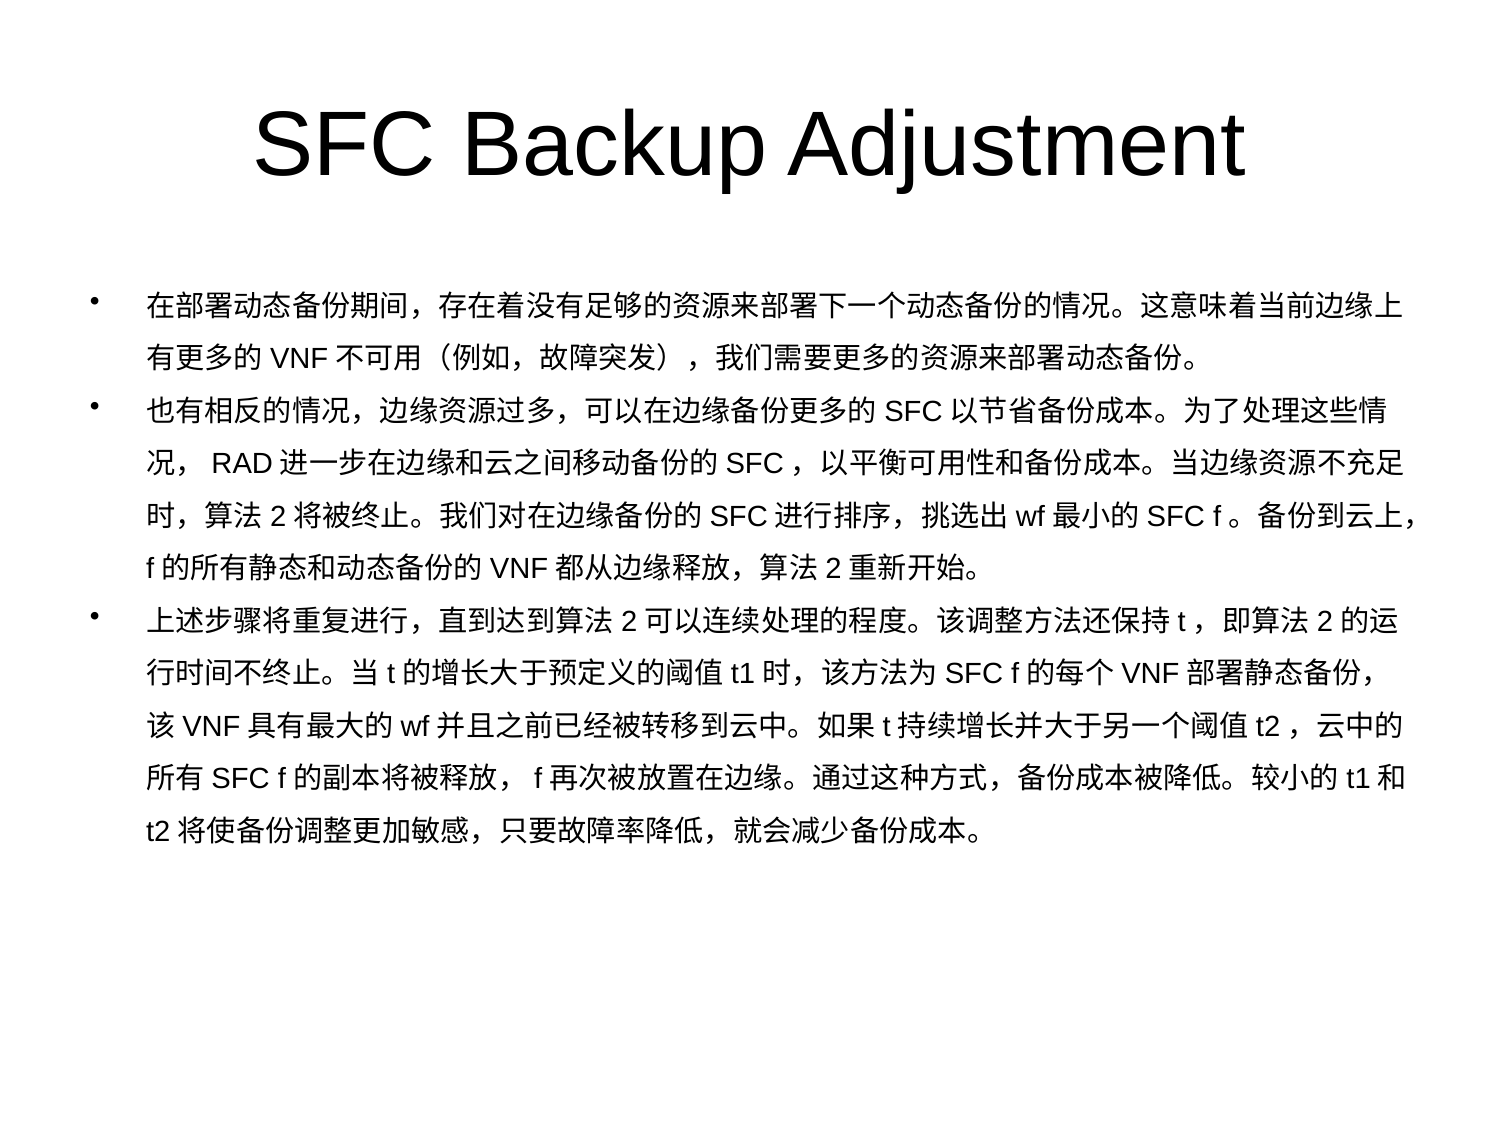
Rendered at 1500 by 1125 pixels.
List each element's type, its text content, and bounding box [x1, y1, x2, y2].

list 在部署动态备份期间，存在着没有足够的资源来部署下一个动态备份的情况。这意味着当前边缘上有更多的VNF不可用（例如，故障突发），我们需要更多的资源来部署动态备份。 也有相反的情况，边缘资源过多，可以在边缘备份更多的SFC以节省备份成本。为了处理这些情况，RAD进一步在边缘和云之间移动备份的SFC，以平衡可用性和备份成本。当边缘资源不充足时，算法2将被终止。我们对在边缘备份的SFC进行排序，挑选出wf最小的SFC f。备份到云上，f的所有静态和动态备份的VNF都从边缘释放，算法2重新开始。 上述步骤将重复进行，直到达到算法2可以连续处理的程度。该调整方法还保持t，即算法2的运行时间不终止。当t的增长大于预定义的阈值t1时，该方法为SFC f的每个VNF部署静态备份，该VNF具有最大的wf并且之前已经被转移到云中。如果t持续增长并大于另一个阈值t2，云中的所有SFC f的副本将被释放，f再次被放置在边缘。通过这种方式，备份成本被降低。较小的t1和t2将使备份调整更加敏感，只要故障率降低，就会减少备份成本。 [74, 262, 1426, 1006]
title SFC Backup Adjustment [74, 44, 1426, 233]
